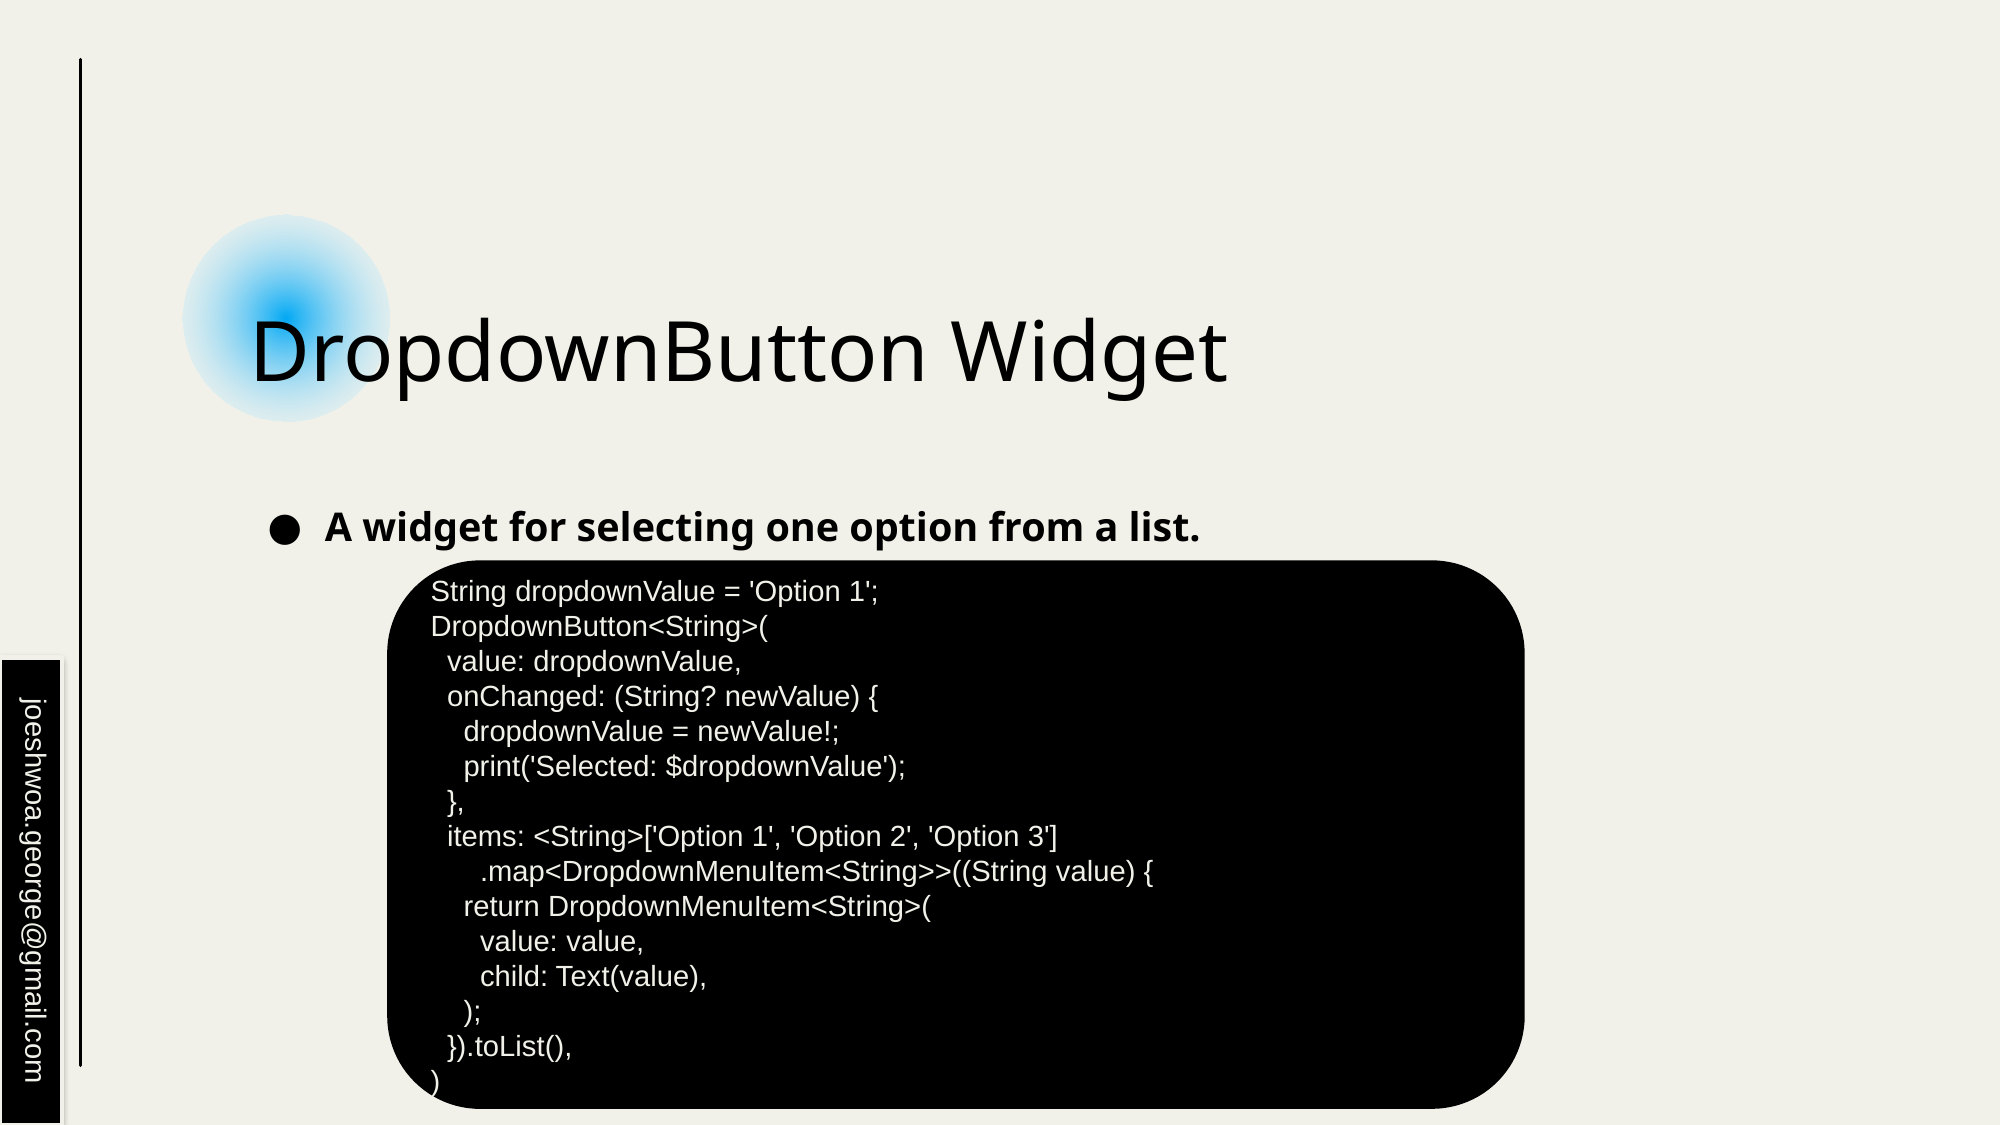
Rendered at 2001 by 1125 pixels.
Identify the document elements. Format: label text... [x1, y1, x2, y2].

text_box String dropdownValue = 'Option 1'; DropdownButton<String>( value: dropdownValue, onChanged: (String? newValue) { dropdownValue = newValue!; print('Selected: $dropdownValue'); }, items: <String>['Option 1', 'Option 2', 'Option 3'] .map<DropdownMenuItem<String>>((String value) { return DropdownMenuItem<String>( value: value, child: Text(value), ); }).toList(), ) [387, 560, 1525, 1109]
list A widget for selecting one option from a list. [229, 457, 1589, 994]
text_box joeshwoa.george@gmail.com [0, 655, 64, 1125]
text_box [182, 214, 384, 405]
text_box [240, 411, 332, 422]
title DropdownButton Widget [229, 285, 1589, 411]
